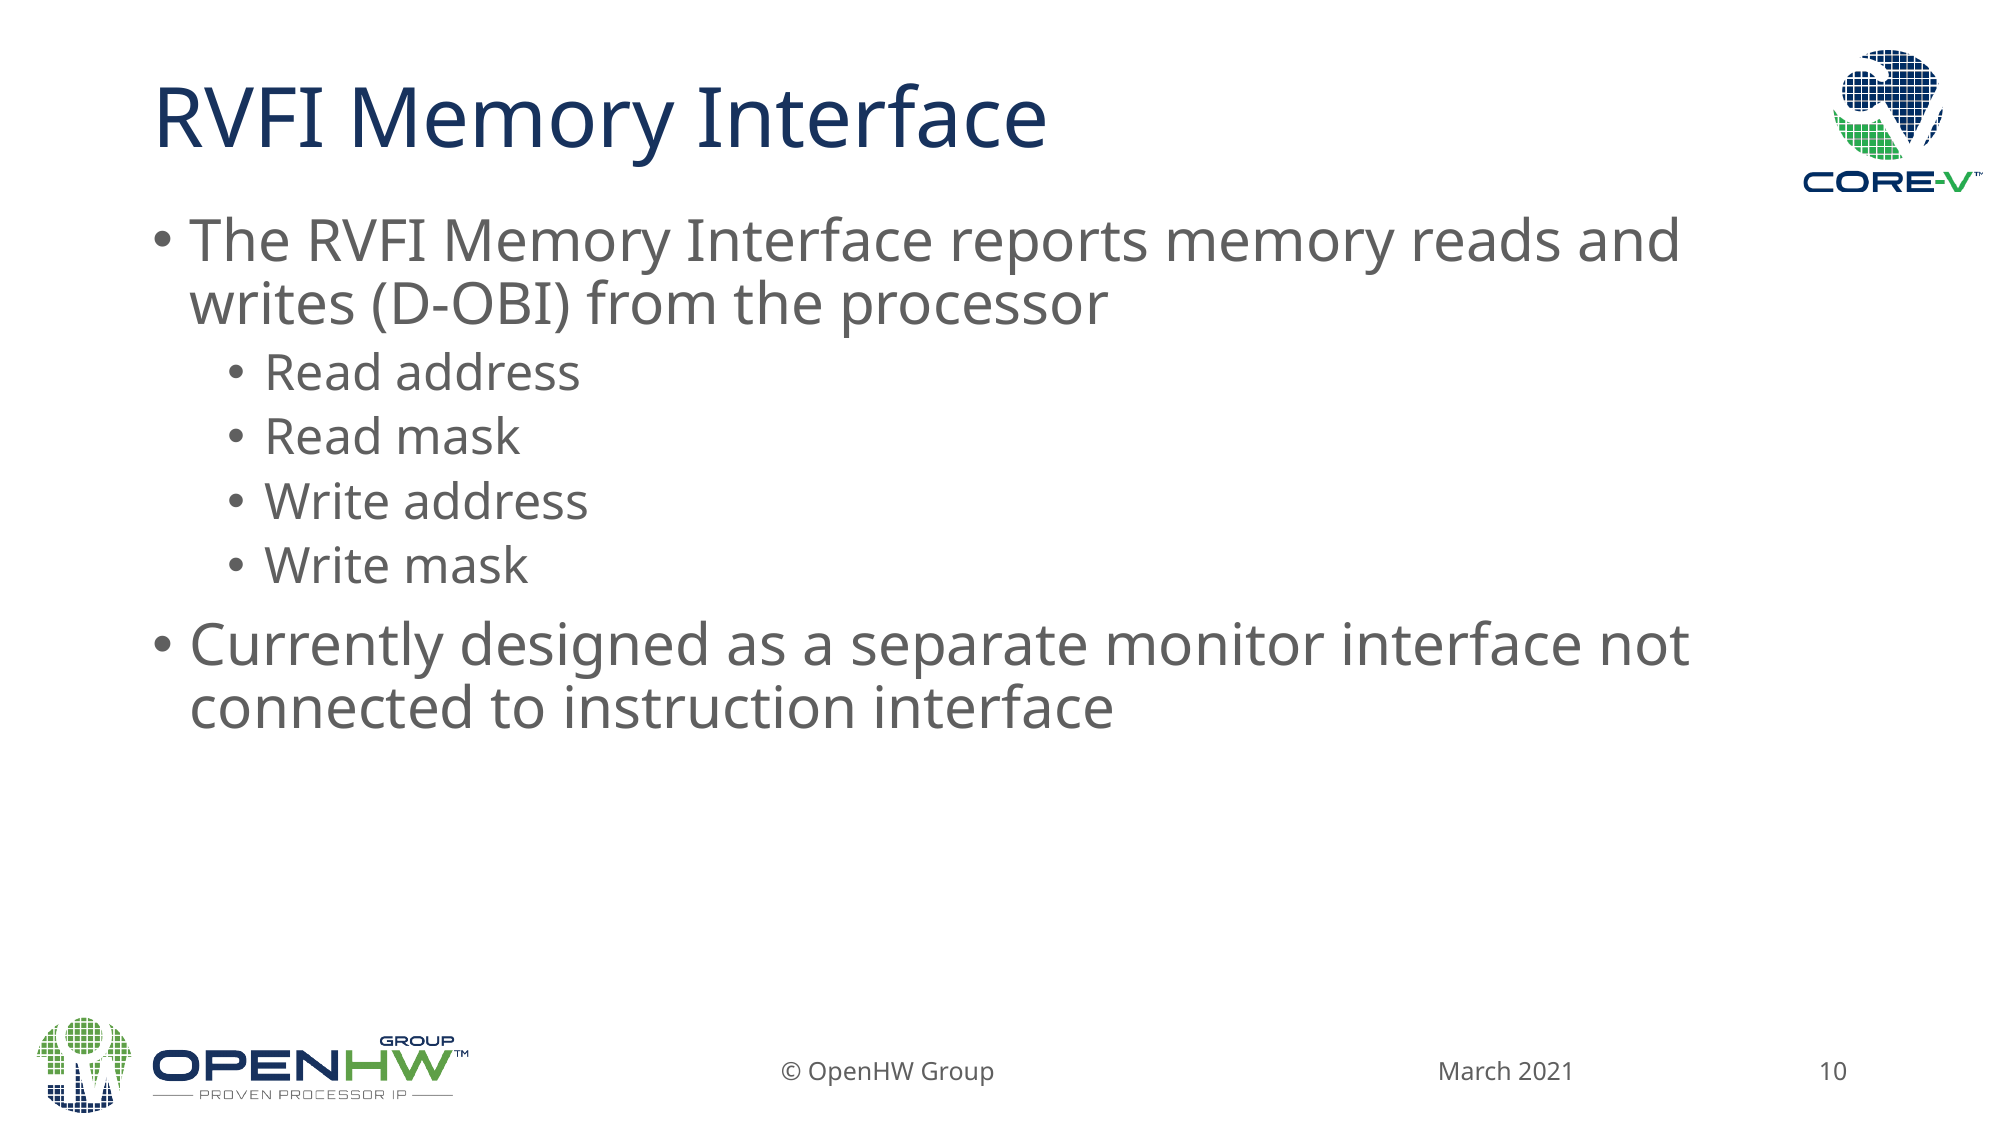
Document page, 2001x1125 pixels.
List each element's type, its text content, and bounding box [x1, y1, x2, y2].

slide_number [1335, 1040, 1678, 1101]
title RVFI Memory Interface [137, 59, 1804, 181]
footer © OpenHW Group [550, 1042, 1226, 1103]
picture [32, 1013, 473, 1117]
slide_number 10 [1782, 1042, 1863, 1103]
list The RVFI Memory Interface reports memory reads and writes (D-OBI) from the processor Read address Read mask Write address Write mask Currently designed as a separate monitor interface not connected to instruction interface [137, 203, 1863, 1014]
